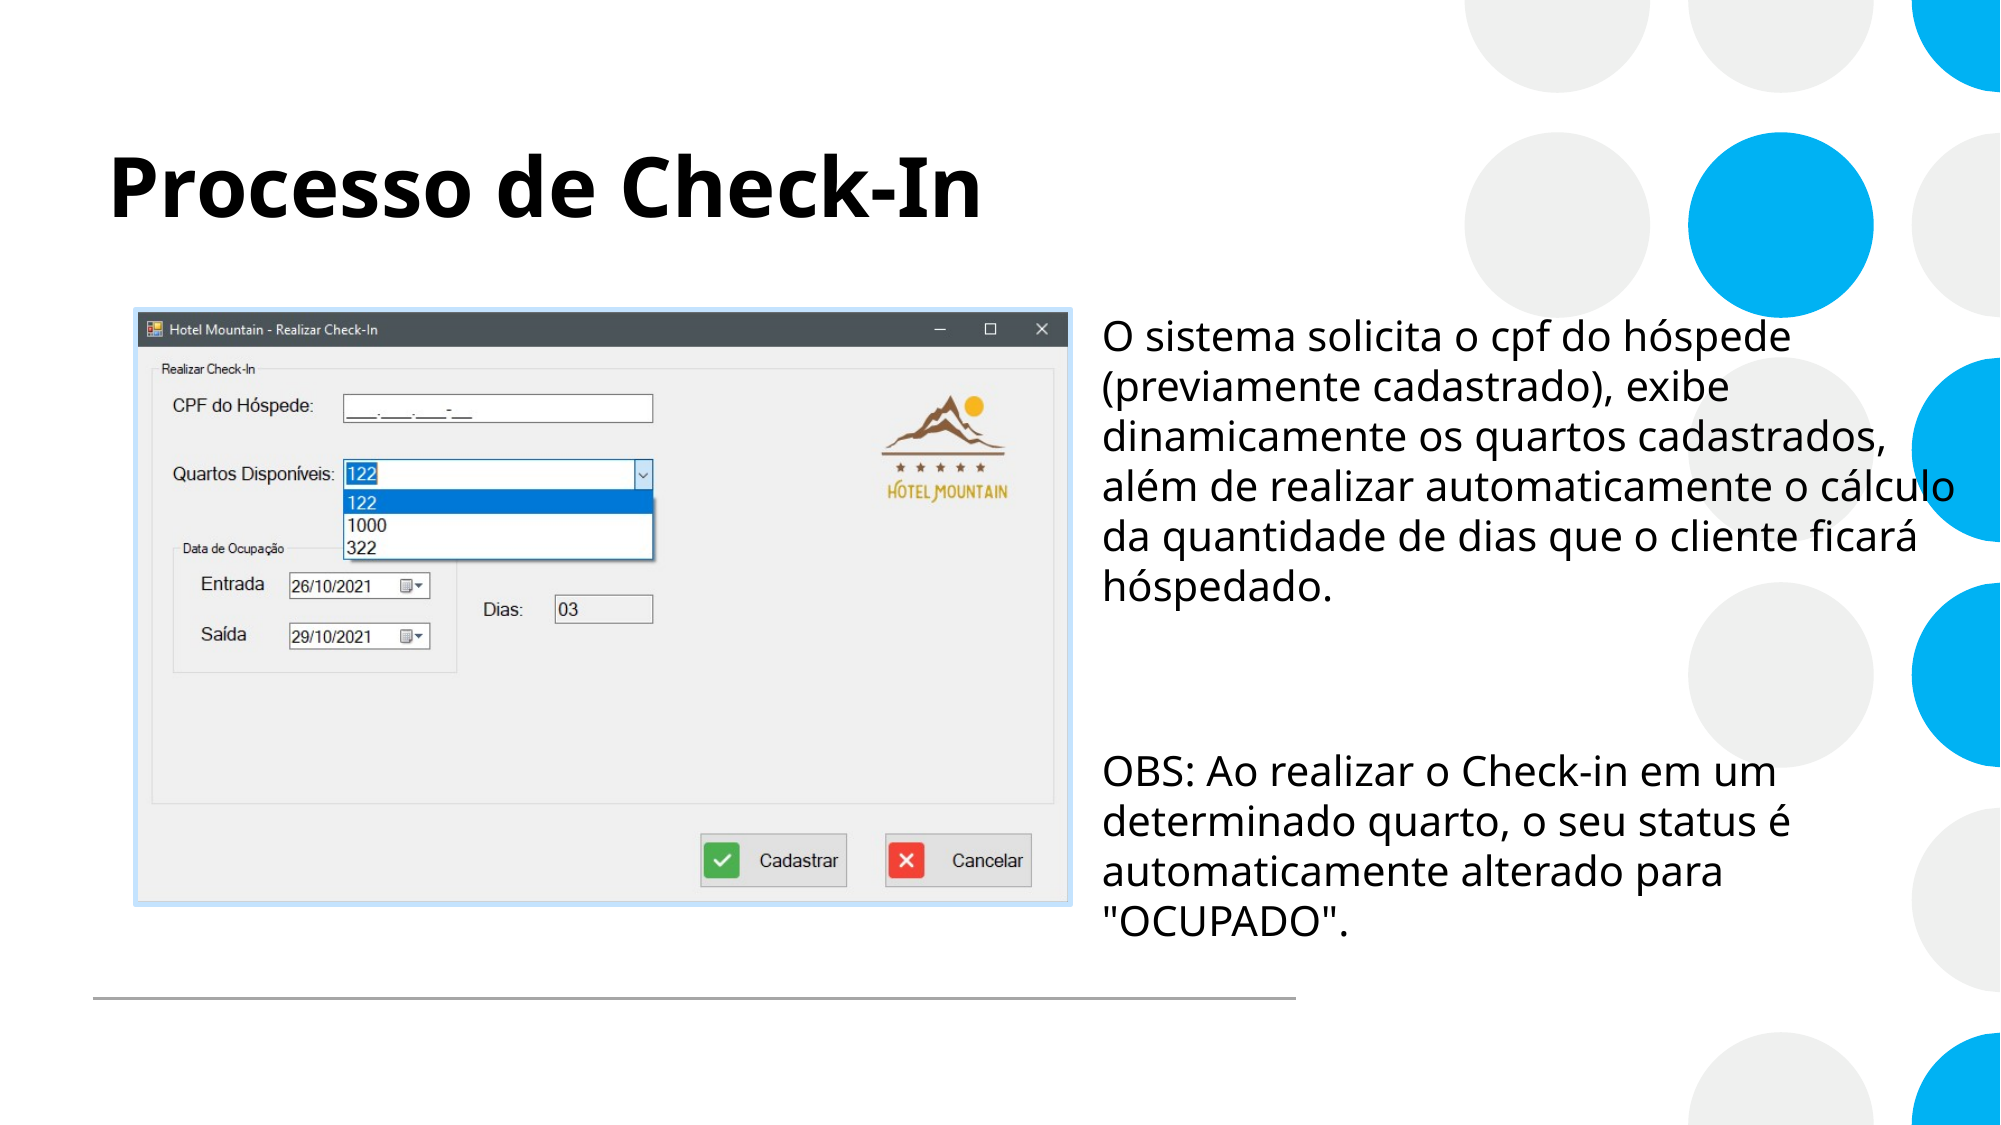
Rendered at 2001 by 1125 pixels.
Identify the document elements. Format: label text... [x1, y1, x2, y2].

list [137, 311, 1069, 903]
title Processo de Check-In [92, 126, 1297, 335]
text_box O sistema solicita o cpf do hóspede (previamente cadastrado), exibe dinamicamente os quartos cadastrados, além de realizar automaticamente o cálculo da quantidade de dias que o cliente ficará hóspedado. [1086, 302, 1974, 618]
text_box OBS: Ao realizar o Check-in em um determinado quarto, o seu status é automaticamente alterado para "OCUPADO". [1086, 736, 1974, 952]
